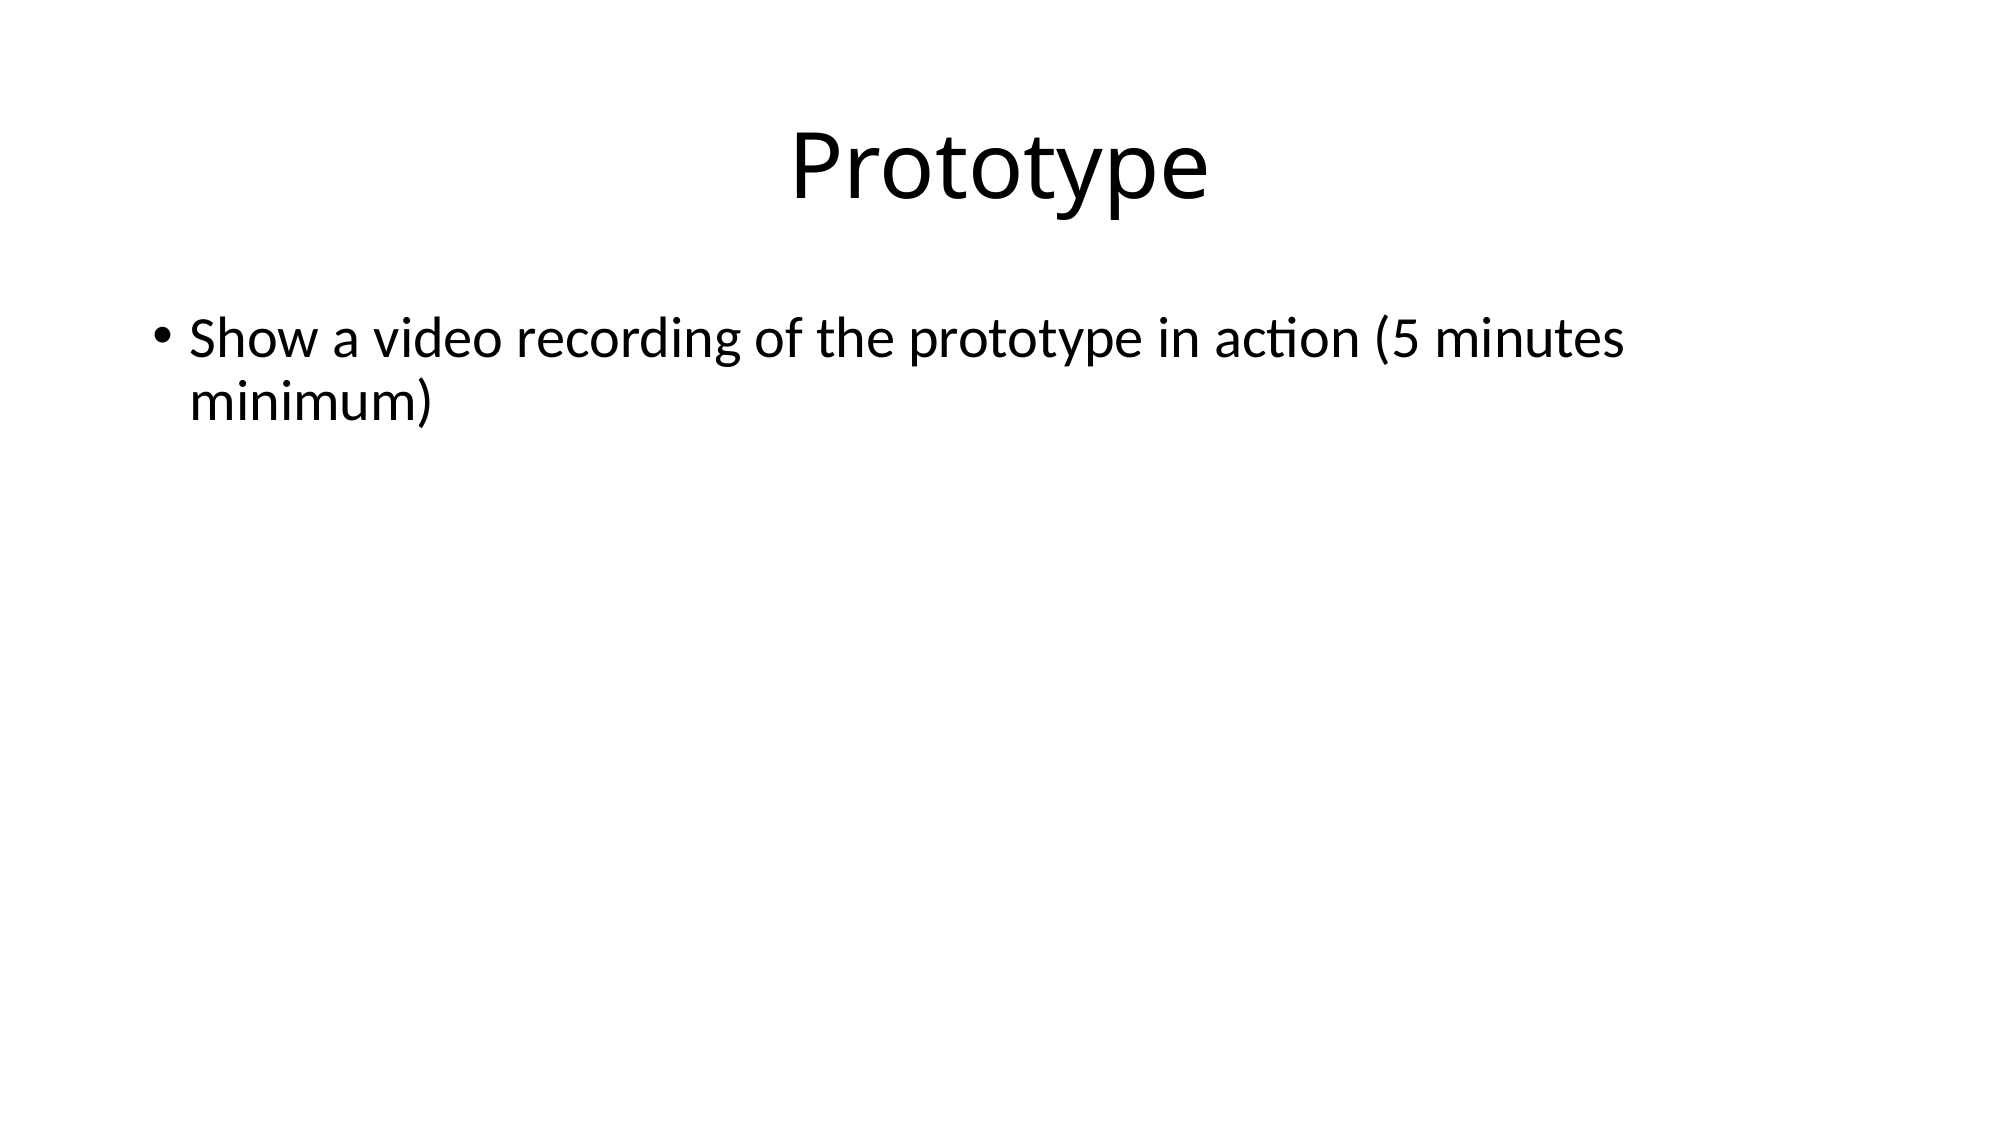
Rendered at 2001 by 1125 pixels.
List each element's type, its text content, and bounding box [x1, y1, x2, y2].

list Show a video recording of the prototype in action (5 minutes minimum) [137, 299, 1863, 1014]
title Prototype [137, 59, 1863, 278]
